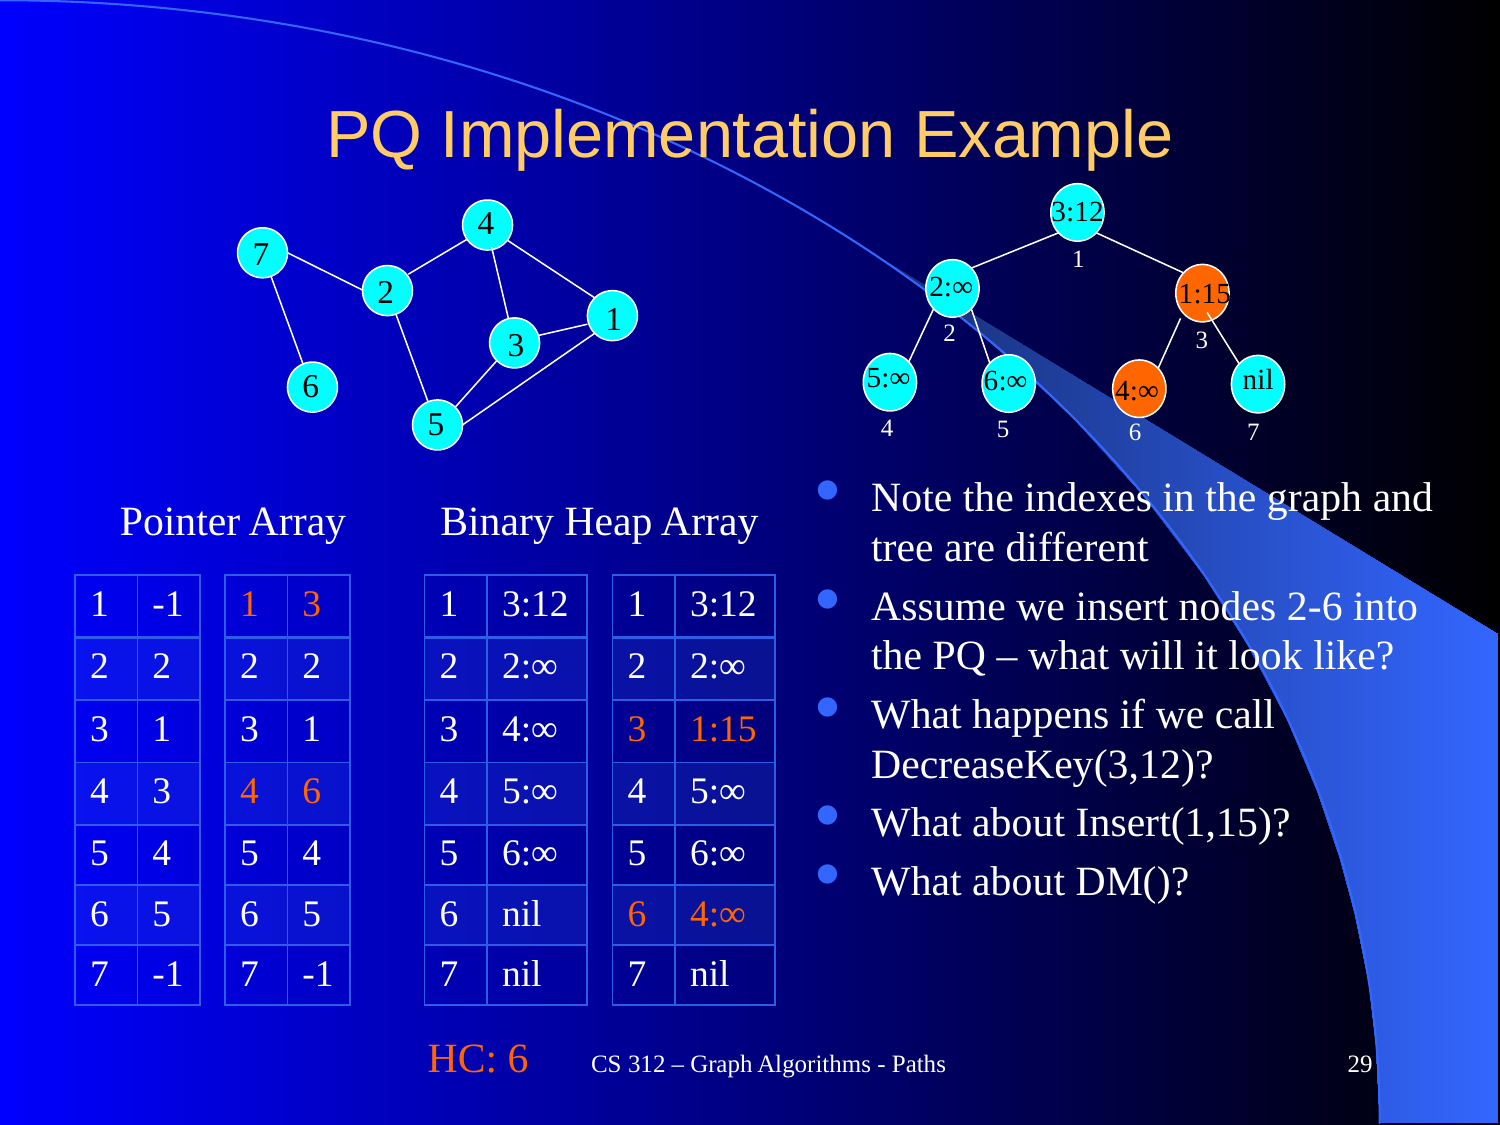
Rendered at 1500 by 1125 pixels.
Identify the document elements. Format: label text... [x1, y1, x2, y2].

title PQ Implementation Example [112, 62, 1388, 201]
table_cell 6 [613, 886, 674, 944]
table_cell -1 [138, 946, 199, 1004]
table_header 1 [613, 576, 674, 636]
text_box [407, 239, 467, 275]
table_cell 6 [76, 886, 137, 944]
text_box 3 [1180, 316, 1224, 330]
text_box 7 [1232, 407, 1275, 453]
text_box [1197, 321, 1250, 355]
text_box 2:∞ [914, 259, 998, 310]
table_header 3:12 [676, 576, 774, 636]
table_cell 5 [613, 826, 674, 884]
table_cell 4 [138, 826, 199, 884]
table_cell 2 [76, 639, 137, 699]
table_cell 5 [138, 886, 199, 944]
table_cell 6 [226, 886, 287, 944]
table_cell 6 [425, 886, 486, 944]
table_cell 2 [288, 639, 349, 699]
text_box HC: 6 [413, 1023, 544, 1088]
text_box 5 [982, 404, 1025, 450]
table_cell 4 [613, 763, 674, 824]
text_box 5:∞ [851, 351, 935, 401]
text_box Pointer Array [105, 486, 362, 552]
text_box 3 [492, 315, 540, 331]
table_cell 2 [226, 639, 287, 699]
table_cell 7 [76, 946, 137, 1004]
table_cell nil [488, 946, 586, 1004]
table_cell 5 [288, 886, 349, 944]
table_cell 5 [226, 826, 287, 884]
text_box 2 [362, 262, 410, 318]
table_cell 1:15 [676, 701, 774, 762]
table_cell 5 [76, 826, 137, 884]
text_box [538, 323, 588, 331]
table_cell nil [488, 886, 586, 944]
table_cell 6:∞ [488, 826, 586, 884]
table_cell 2 [613, 639, 674, 699]
table_cell 1 [288, 701, 349, 762]
text_box 6 [287, 356, 335, 412]
text_box 5 [412, 394, 460, 450]
table_cell -1 [288, 946, 349, 1004]
table_cell 2 [425, 639, 486, 699]
table_cell 4 [425, 763, 486, 824]
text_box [464, 273, 536, 291]
table_cell 4 [76, 763, 137, 824]
table_header 3:12 [488, 576, 586, 636]
text_box nil [1227, 353, 1292, 403]
slide_number 29 [1074, 1024, 1388, 1101]
table_cell 2:∞ [676, 639, 774, 699]
text_box 1 [590, 290, 638, 345]
table_header 1 [425, 576, 486, 636]
table_header 1 [76, 576, 137, 636]
table_cell 5:∞ [488, 763, 586, 824]
table_cell 7 [613, 946, 674, 1004]
table_cell 3 [613, 701, 674, 762]
text_box [1237, 403, 1279, 407]
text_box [287, 252, 363, 291]
table_cell 5:∞ [676, 763, 774, 824]
table_cell 6 [288, 763, 349, 824]
text_box Binary Heap Array [425, 486, 774, 552]
table_cell 4:∞ [488, 701, 586, 762]
text_box 1:15 [1163, 266, 1248, 317]
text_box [462, 333, 596, 426]
table_cell 1 [138, 701, 199, 762]
table_header 1 [226, 576, 287, 636]
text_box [507, 240, 596, 299]
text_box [367, 341, 456, 374]
text_box 4 [866, 403, 909, 449]
table_cell 3 [226, 701, 287, 762]
table_header -1 [138, 576, 199, 636]
list Note the indexes in the graph and tree are different Assume we insert nodes 2-6 into the PQ – what will it look like? What happens if we call DecreaseKey(3,12)? What about Insert(1,15)? What about DM()? [799, 462, 1476, 1001]
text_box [894, 322, 948, 348]
table_cell 3 [138, 763, 199, 824]
text_box 2 [928, 308, 971, 325]
text_box 4 [462, 194, 510, 250]
footer CS 312 – Graph Algorithms - Paths [474, 1024, 1063, 1101]
table_cell 5 [425, 826, 486, 884]
table_cell 2 [138, 639, 199, 699]
text_box 7 [237, 224, 285, 280]
table_cell 3 [425, 701, 486, 762]
text_box 3:12 [1036, 184, 1120, 235]
table_cell 3 [76, 701, 137, 762]
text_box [1119, 208, 1161, 297]
table_cell 2:∞ [488, 639, 586, 699]
table_cell 4:∞ [676, 886, 774, 944]
table_cell 6:∞ [676, 826, 774, 884]
text_box 6 [1114, 407, 1158, 453]
table_cell 4 [226, 763, 287, 824]
table_cell nil [676, 946, 774, 1004]
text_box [242, 303, 331, 336]
table_cell 7 [226, 946, 287, 1004]
table_header 3 [288, 576, 349, 636]
table_cell 4 [288, 826, 349, 884]
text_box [953, 326, 1008, 346]
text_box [996, 206, 1033, 295]
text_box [1144, 331, 1192, 355]
text_box 1 [1057, 235, 1100, 280]
text_box 6:∞ [969, 354, 1053, 404]
table_cell 7 [425, 946, 486, 1004]
text_box [1127, 359, 1146, 363]
text_box 4:∞ [1100, 363, 1184, 414]
